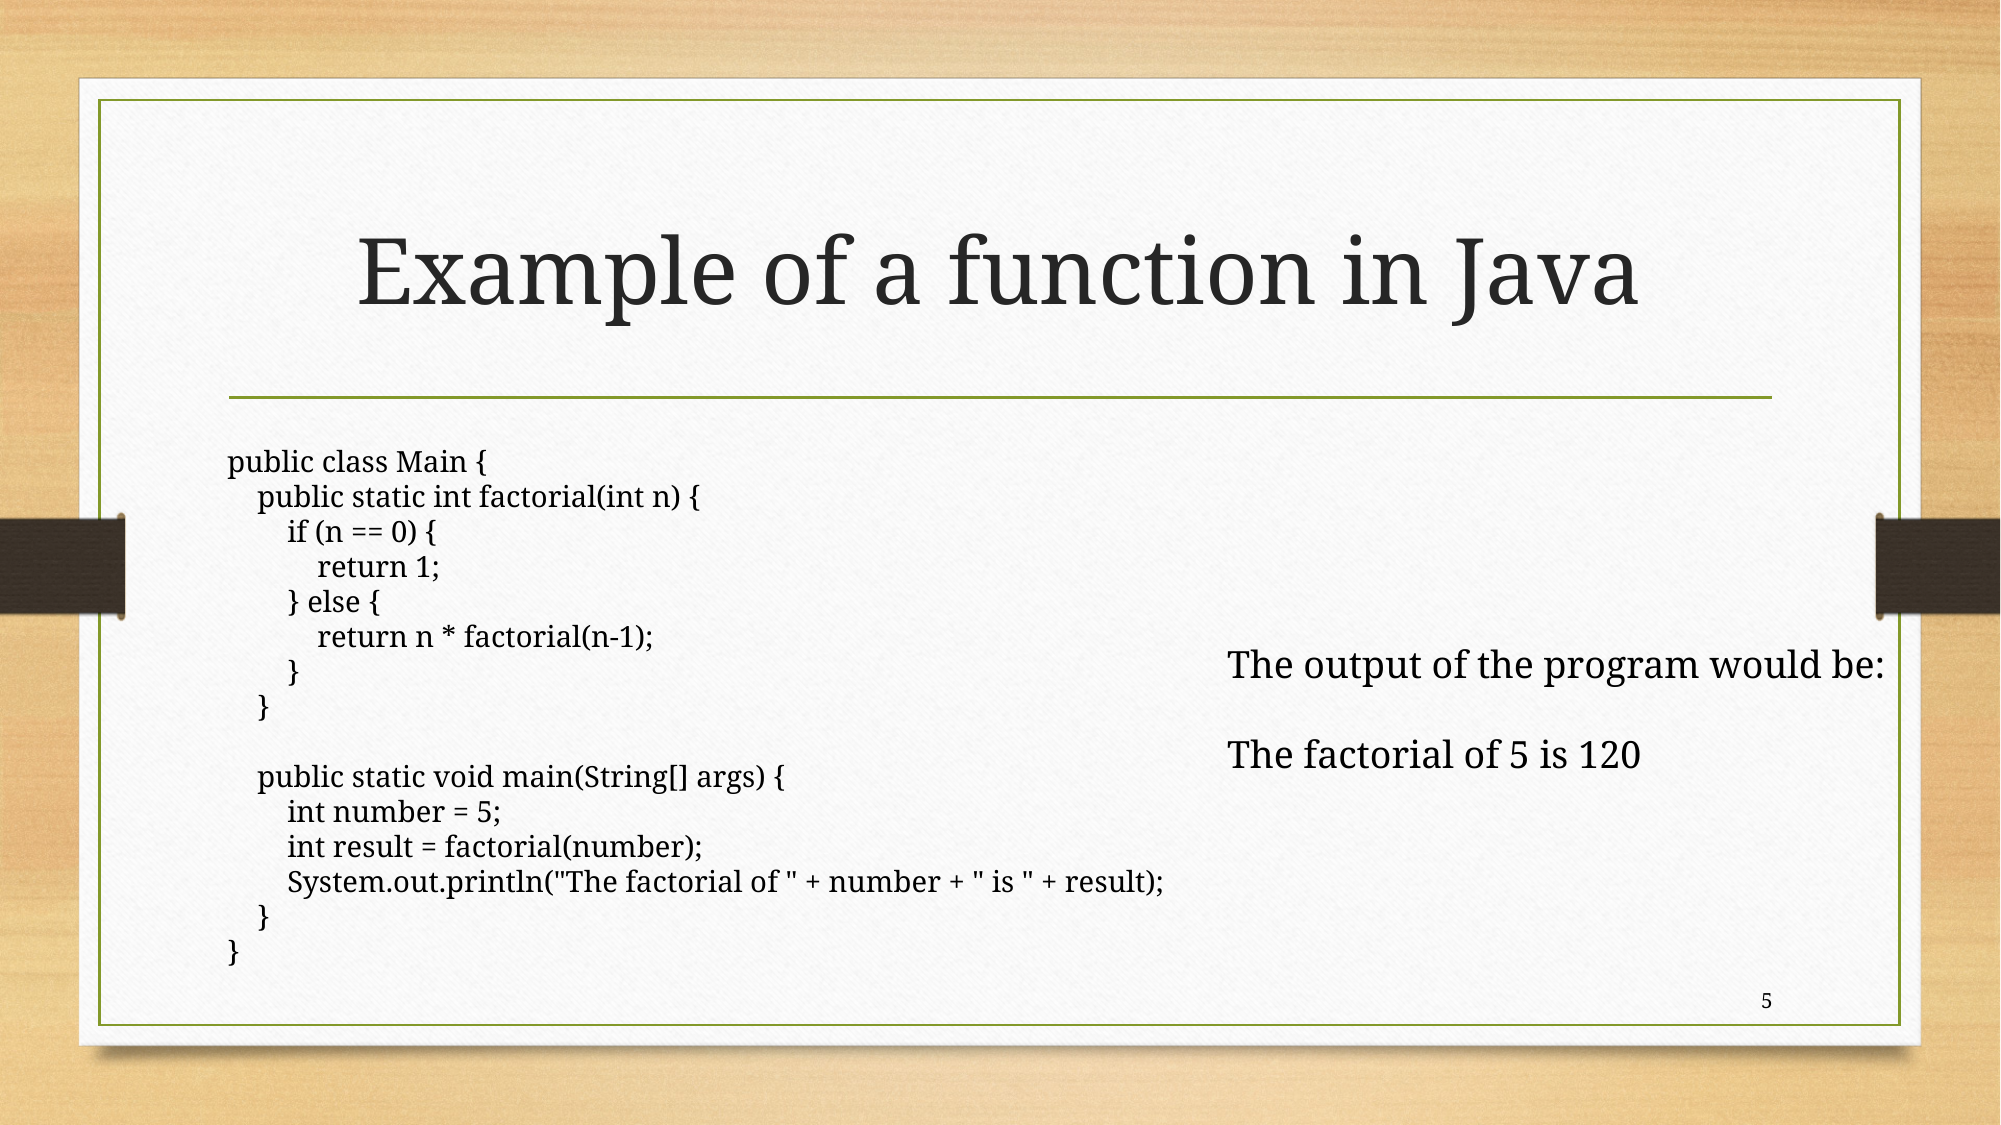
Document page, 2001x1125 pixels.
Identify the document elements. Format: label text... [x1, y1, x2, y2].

picture [0, 0, 2001, 1125]
slide_number 5 [1698, 979, 1788, 1025]
title Example of a function in Java [212, 161, 1788, 375]
text_box The output of the program would be: The factorial of 5 is 120 [1212, 633, 2000, 784]
text_box public class Main { public static int factorial(int n) { if (n == 0) { return 1; } else { return n * factorial(n-1); } } public static void main(String[] args) { int number = 5; int result = factorial(number); System.out.println("The factorial of " + number + " is " + result); } } [212, 436, 1213, 976]
